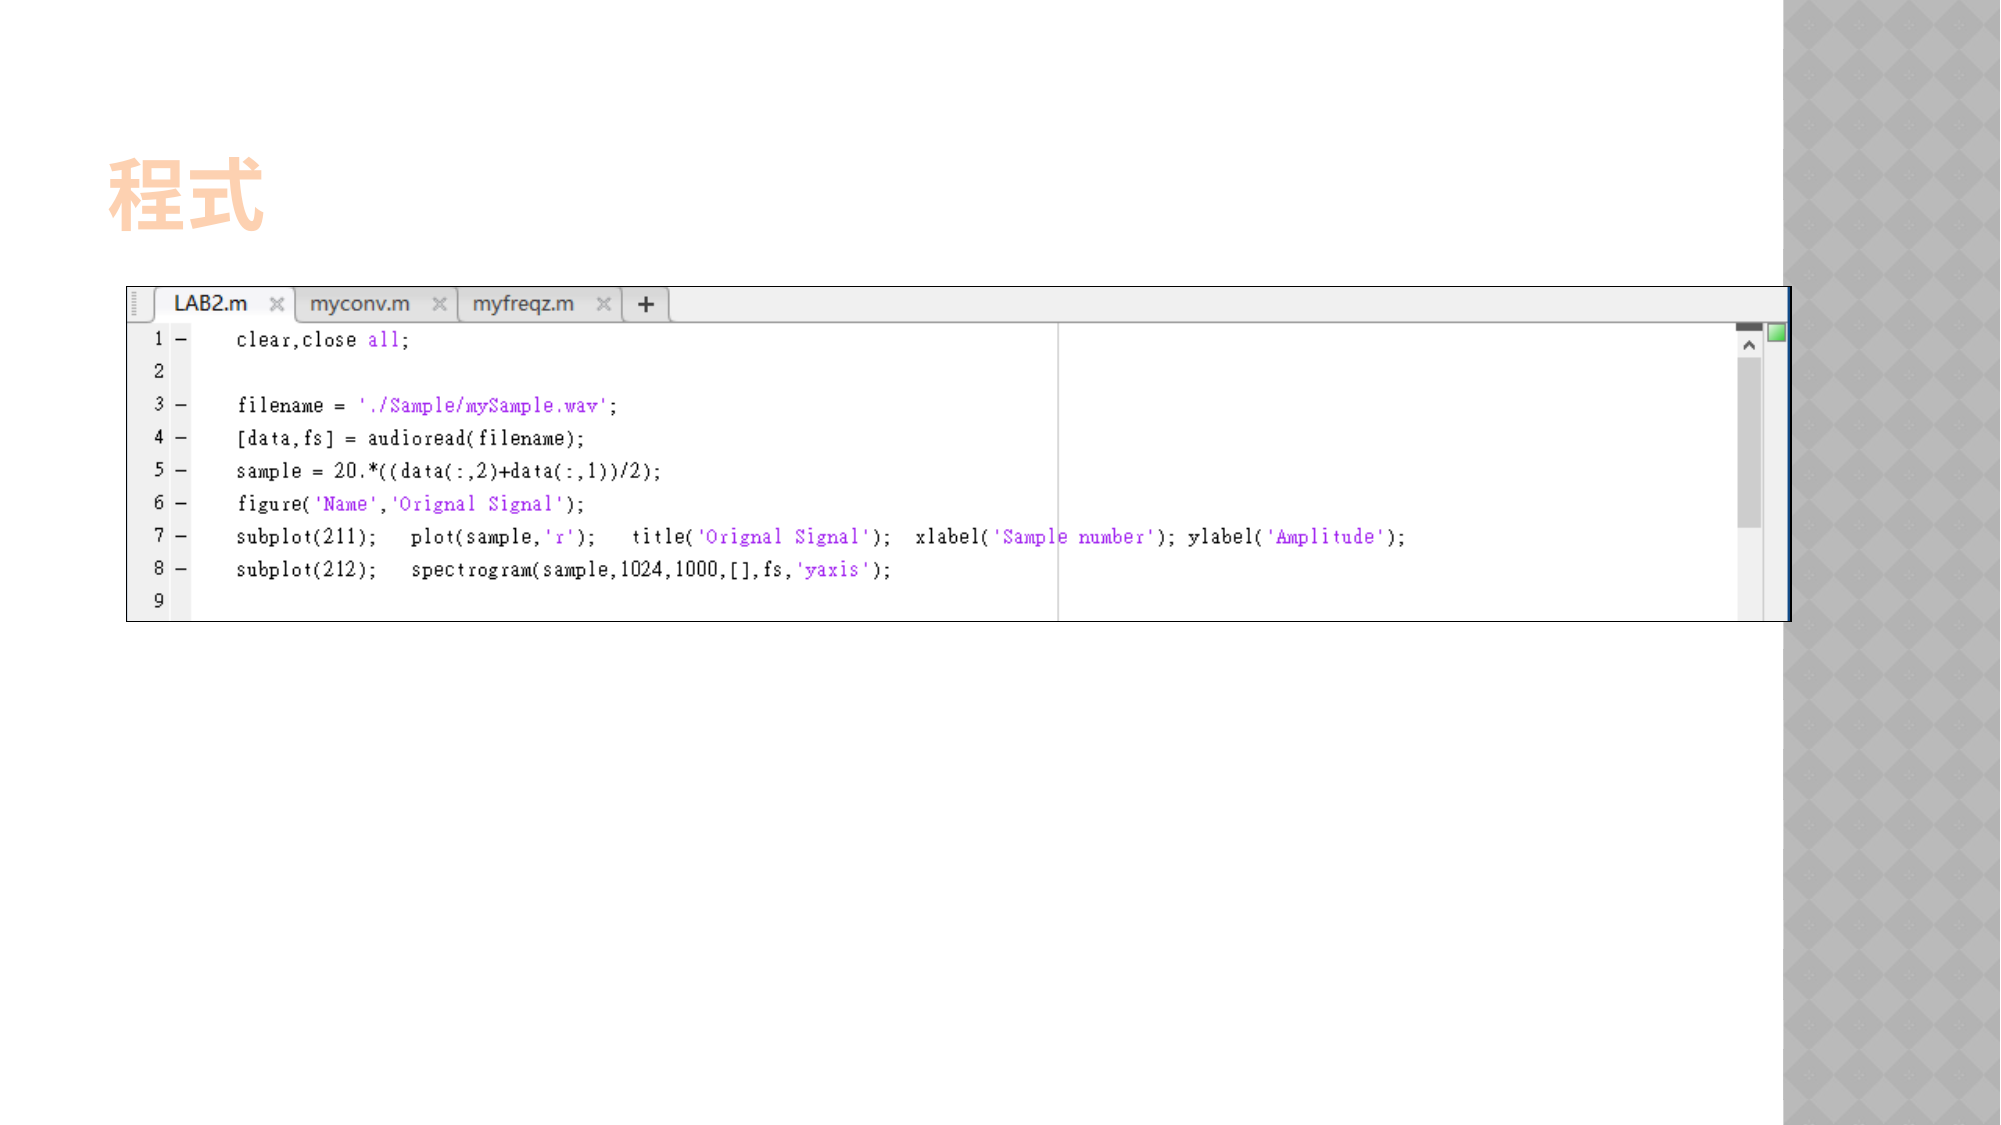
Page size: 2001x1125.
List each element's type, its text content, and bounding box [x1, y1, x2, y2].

title 程式 [99, 52, 1684, 240]
picture [126, 286, 1791, 622]
